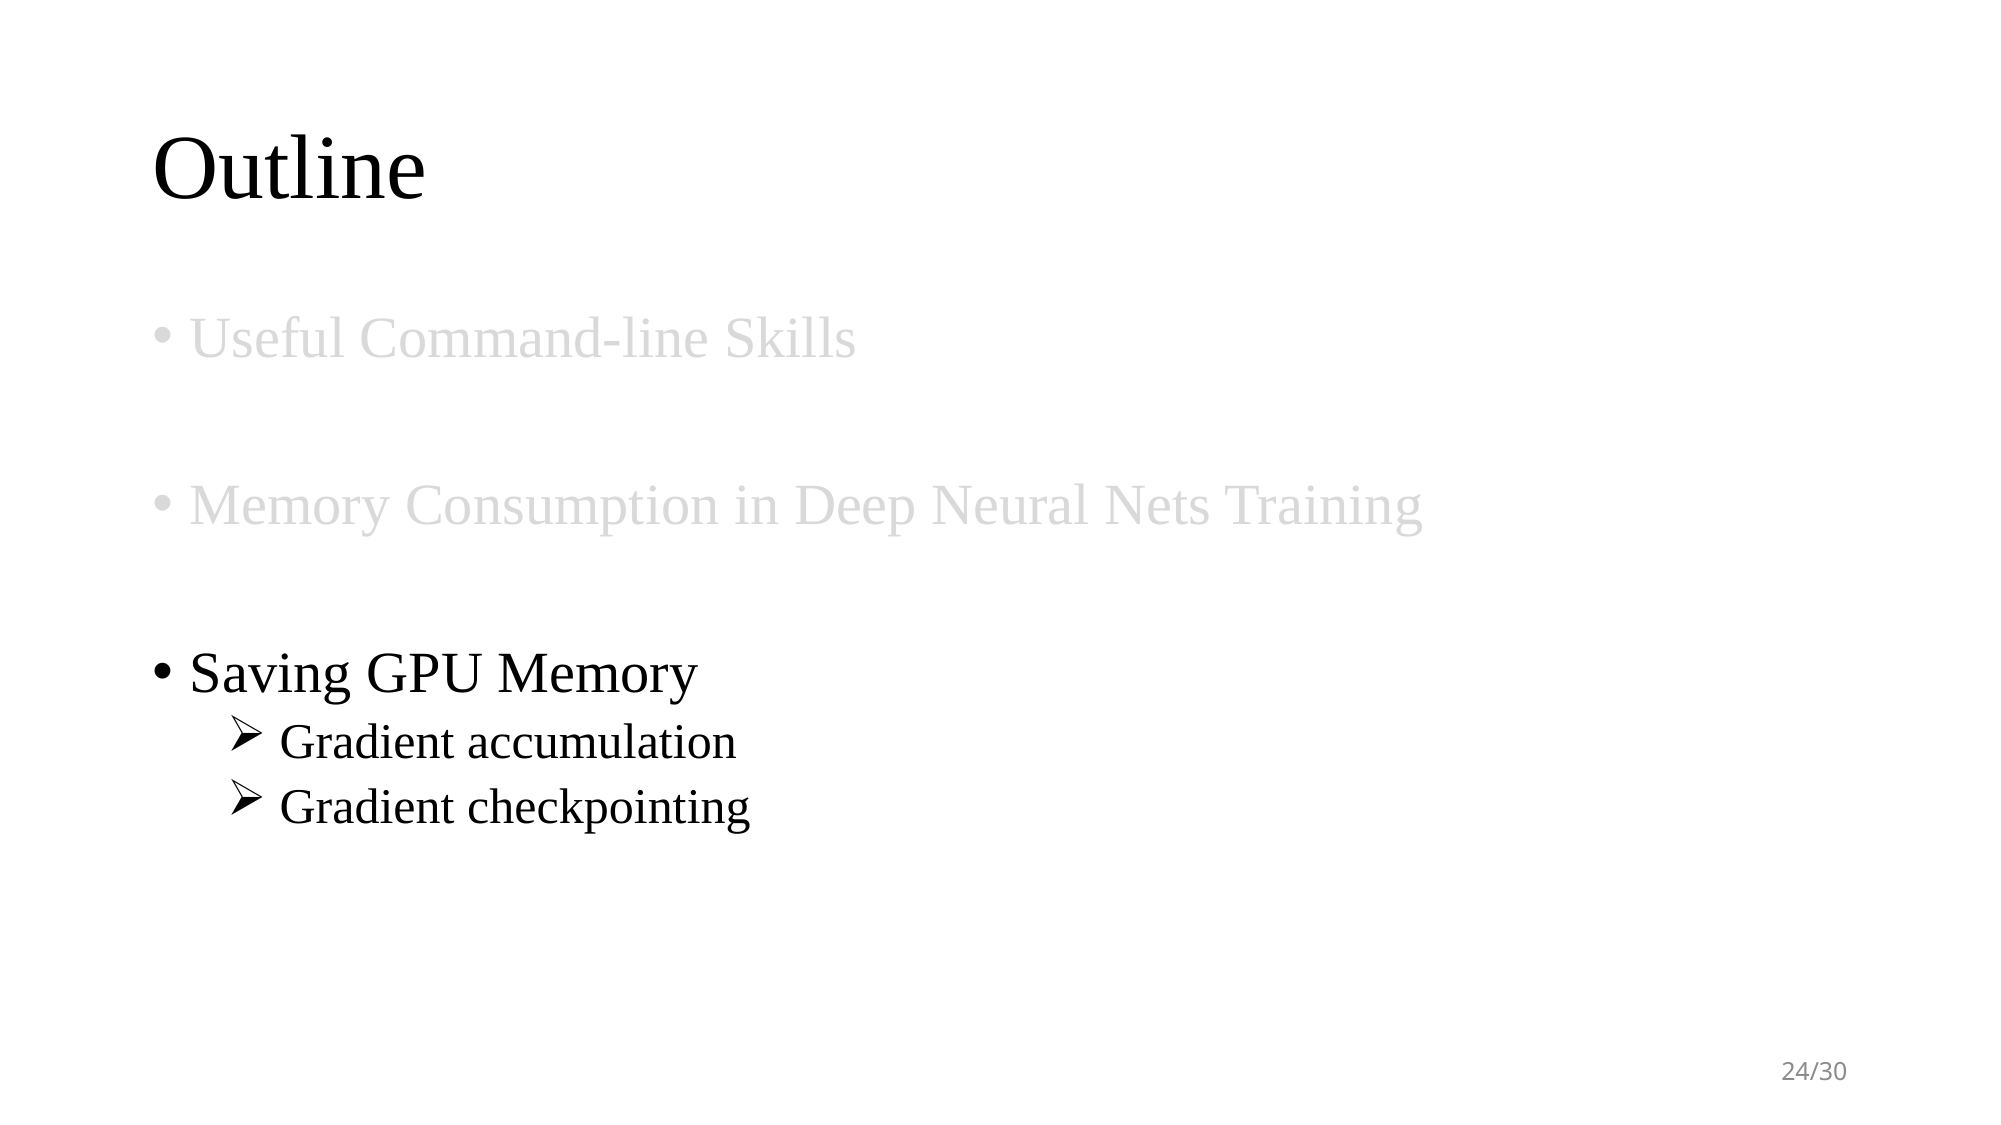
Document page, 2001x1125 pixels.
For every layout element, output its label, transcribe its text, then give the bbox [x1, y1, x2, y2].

list Useful Command-line Skills Memory Consumption in Deep Neural Nets Training Saving GPU Memory Gradient accumulation Gradient checkpointing [137, 299, 1863, 1014]
slide_number 24/30 [1412, 1042, 1863, 1103]
title Outline [137, 59, 1863, 278]
